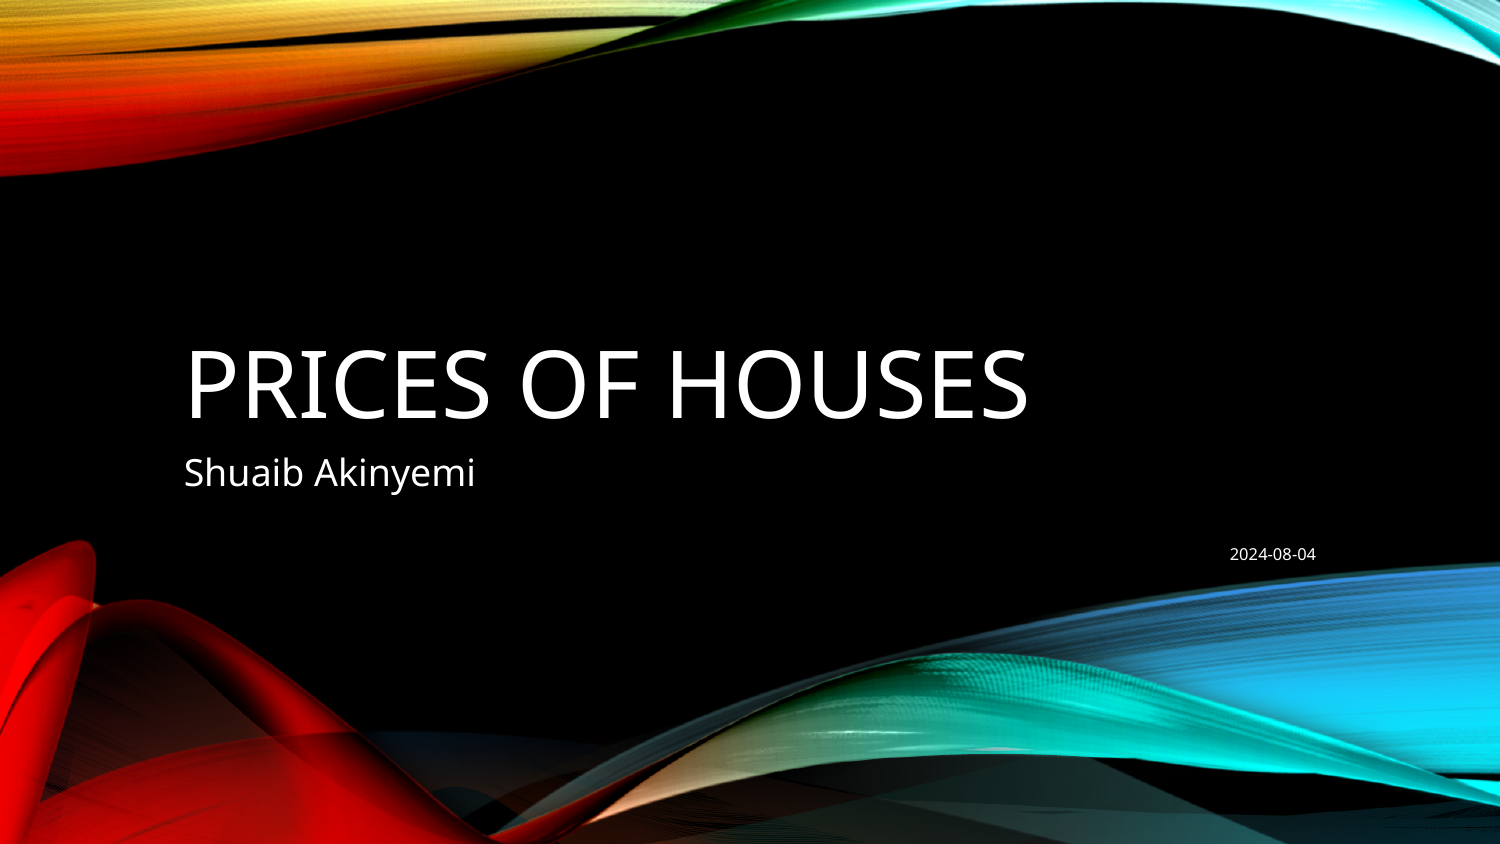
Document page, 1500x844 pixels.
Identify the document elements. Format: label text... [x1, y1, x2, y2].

picture [0, 0, 1500, 178]
title Prices of houses [168, 221, 1332, 446]
picture [0, 538, 1500, 844]
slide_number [973, 530, 1332, 577]
subtitle Shuaib Akinyemi [168, 446, 1332, 532]
